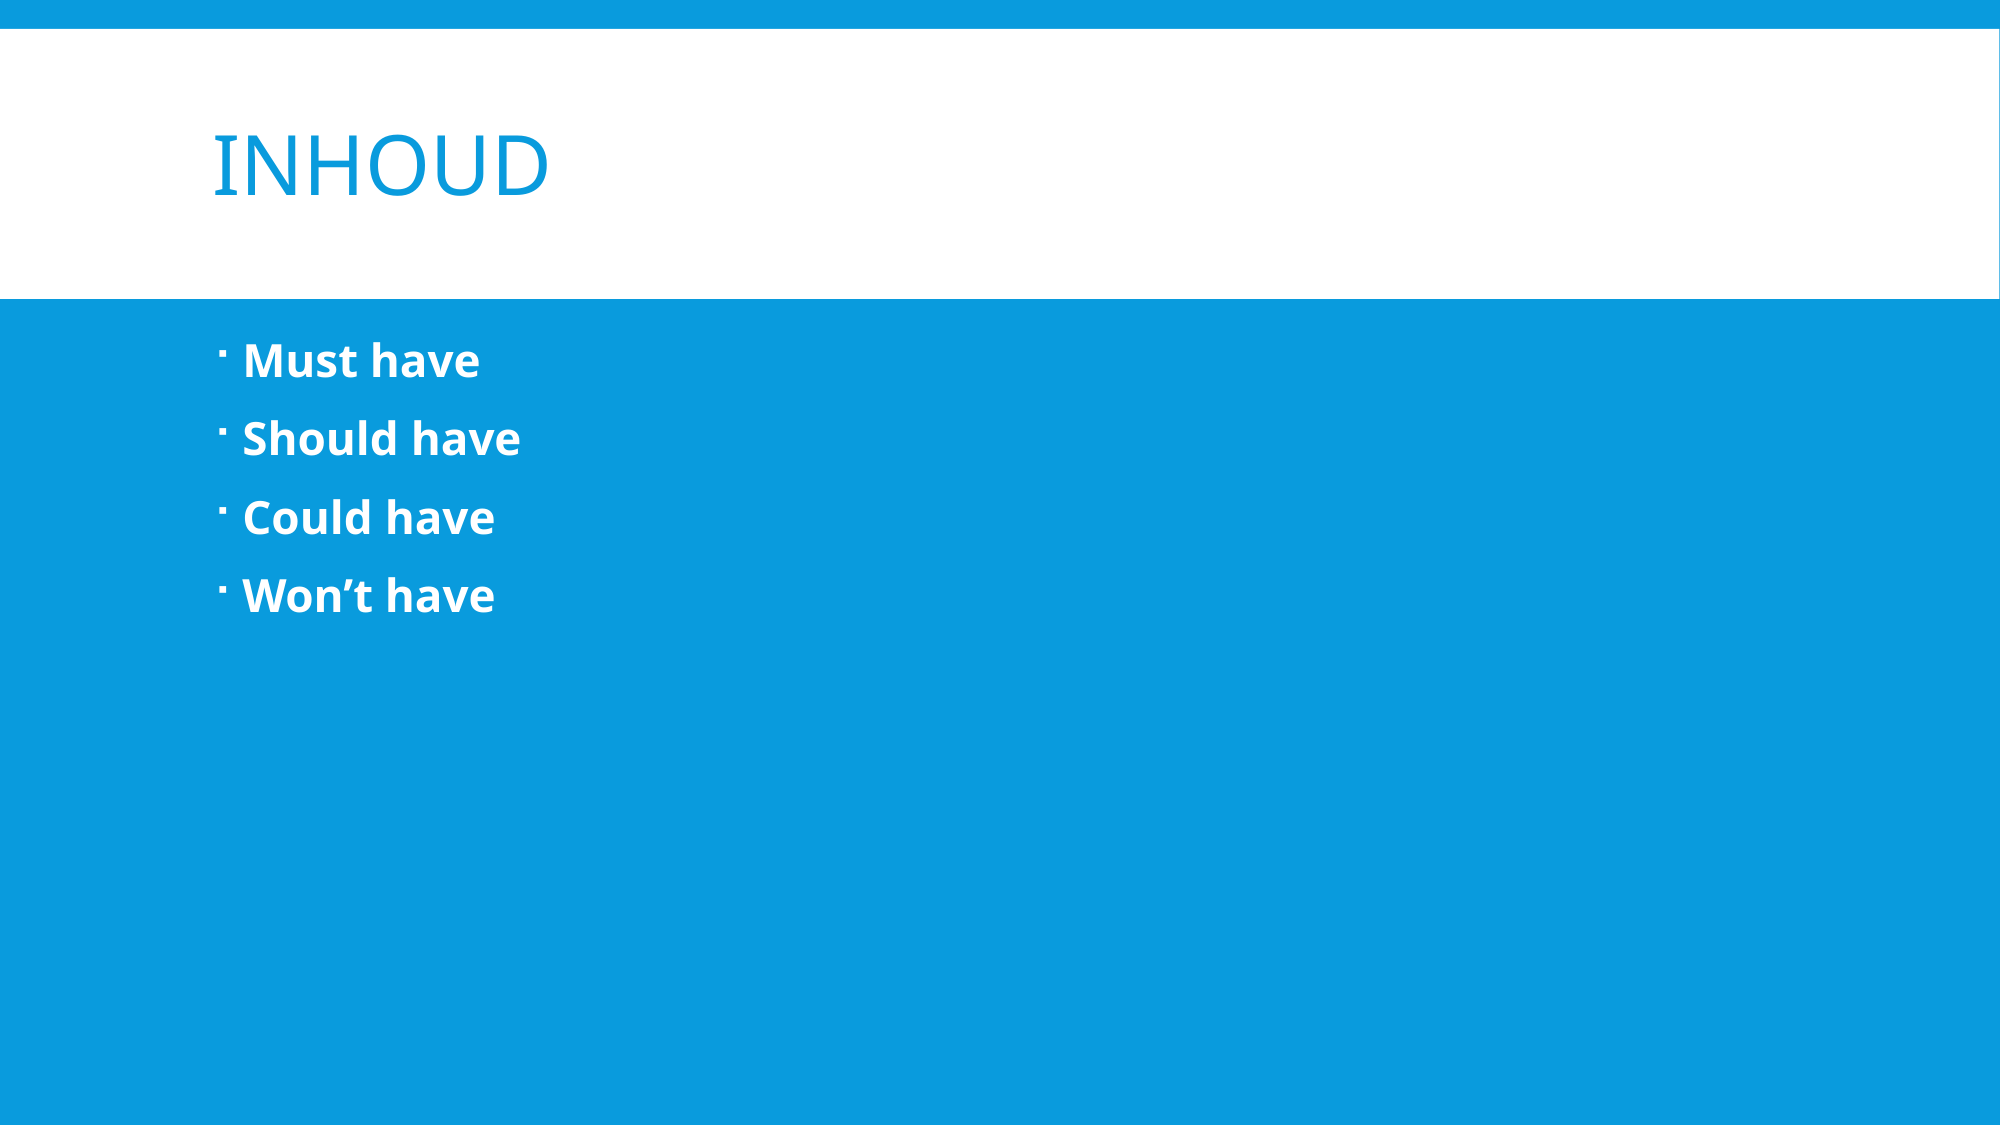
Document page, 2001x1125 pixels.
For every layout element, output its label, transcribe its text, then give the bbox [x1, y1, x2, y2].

list Must have Should have Could have Won’t have [197, 329, 1803, 730]
title Inhoud [197, 46, 1803, 295]
